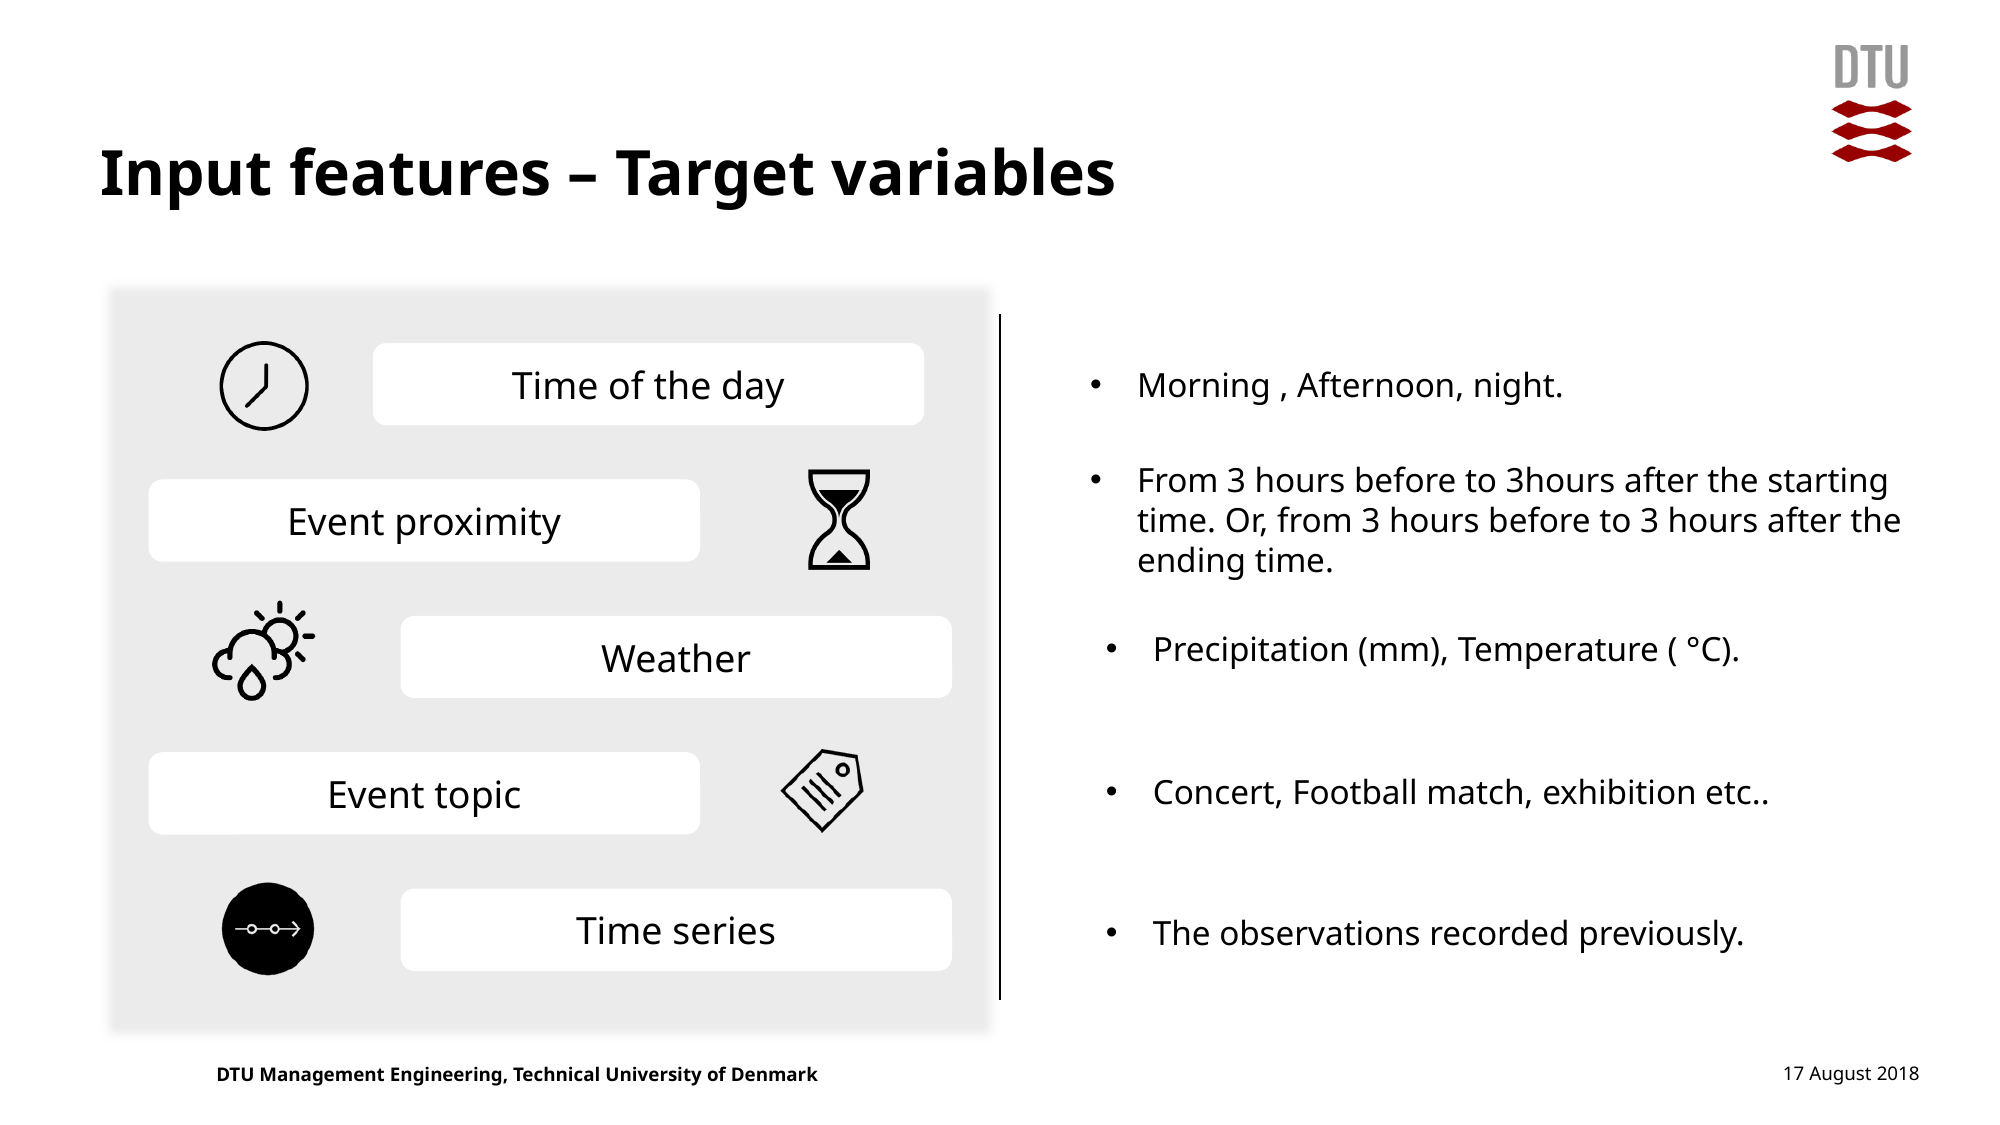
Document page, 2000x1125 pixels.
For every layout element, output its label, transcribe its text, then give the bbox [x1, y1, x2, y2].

picture [1834, 45, 1912, 162]
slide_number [1605, 1061, 1920, 1113]
picture [775, 465, 903, 575]
picture [773, 749, 871, 835]
text_box Weather [400, 615, 953, 699]
text_box Concert, Football match, exhibition etc.. [1091, 763, 1936, 819]
picture [187, 585, 340, 712]
text_box [117, 295, 985, 1026]
text_box Event proximity [148, 479, 701, 562]
text_box Event topic [148, 752, 701, 835]
text_box From 3 hours before to 3hours after the starting time. Or, from 3 hours before to 3 hours after the ending time. [1075, 451, 1920, 587]
text_box Morning , Afternoon, night. [1075, 356, 1920, 412]
picture [208, 877, 327, 980]
picture [205, 336, 322, 435]
text_box Precipitation (mm), Temperature ( °C). [1091, 620, 1936, 676]
text_box Time of the day [372, 343, 925, 426]
title Input features – Target variables [100, 20, 1834, 208]
text_box Time series [400, 888, 953, 971]
text_box The observations recorded previously. [1091, 904, 1936, 960]
